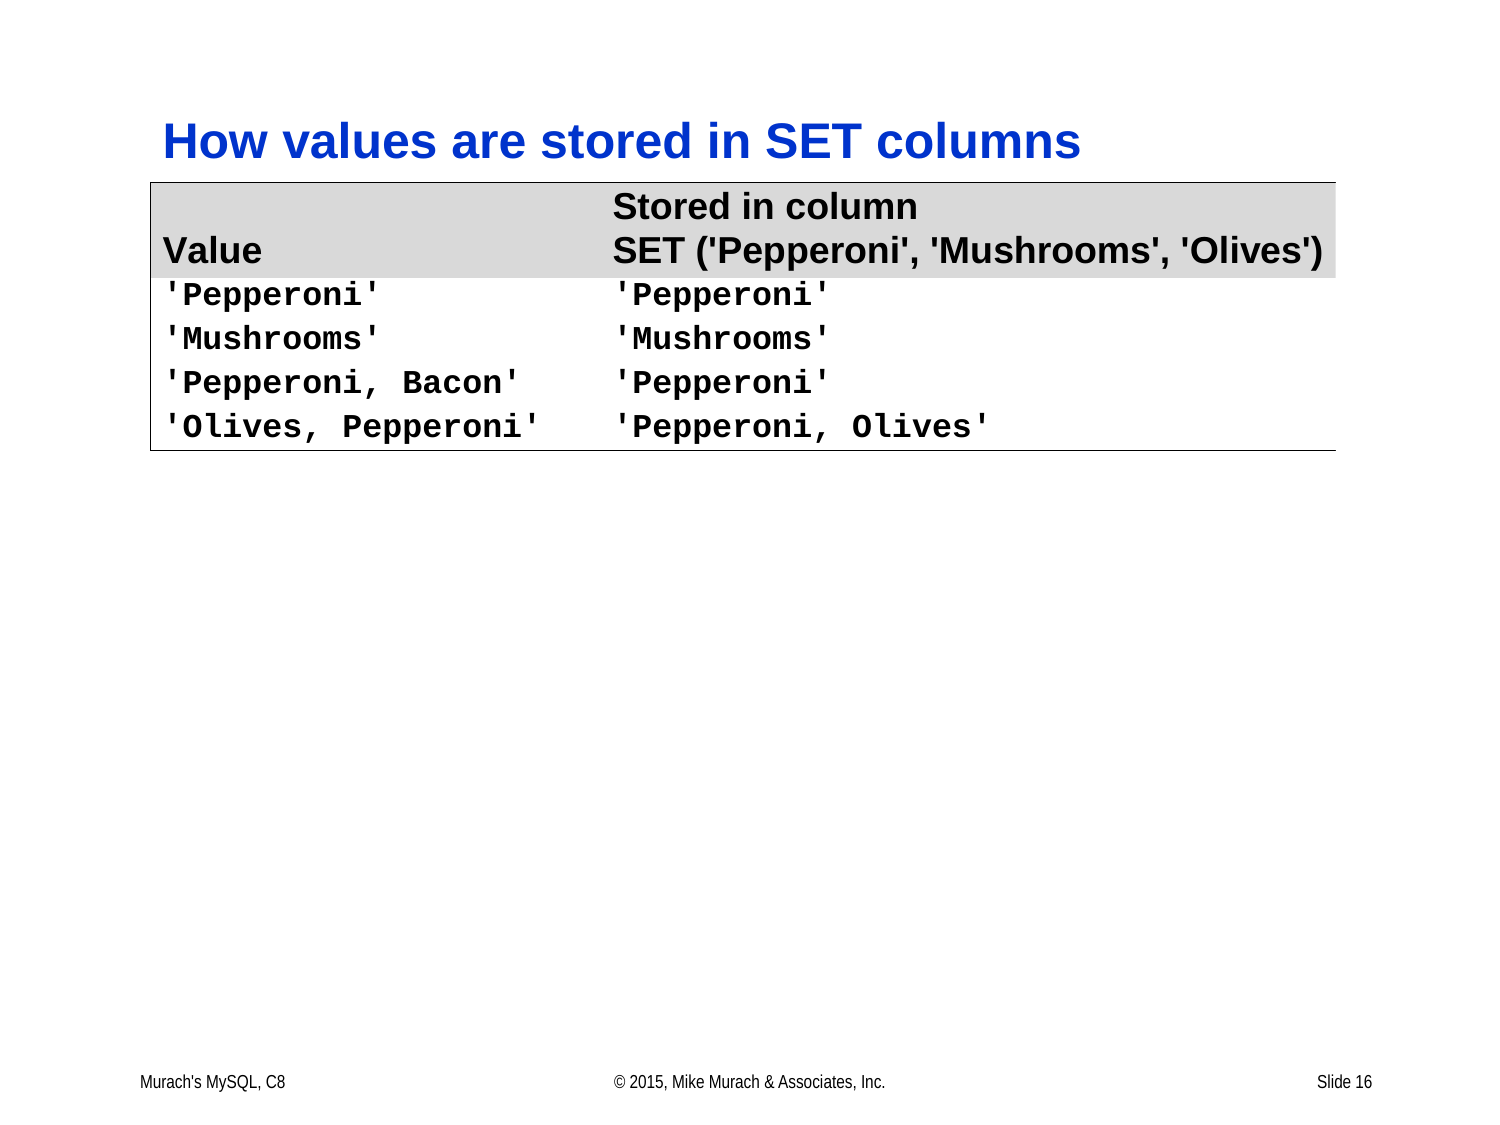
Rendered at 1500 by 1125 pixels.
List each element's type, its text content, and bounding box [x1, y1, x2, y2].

footer © 2015, Mike Murach & Associates, Inc. [474, 1024, 1026, 1101]
slide_number Murach's MySQL, C8 [124, 1024, 451, 1101]
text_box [149, 112, 1336, 507]
slide_number Slide 16 [1074, 1024, 1388, 1101]
